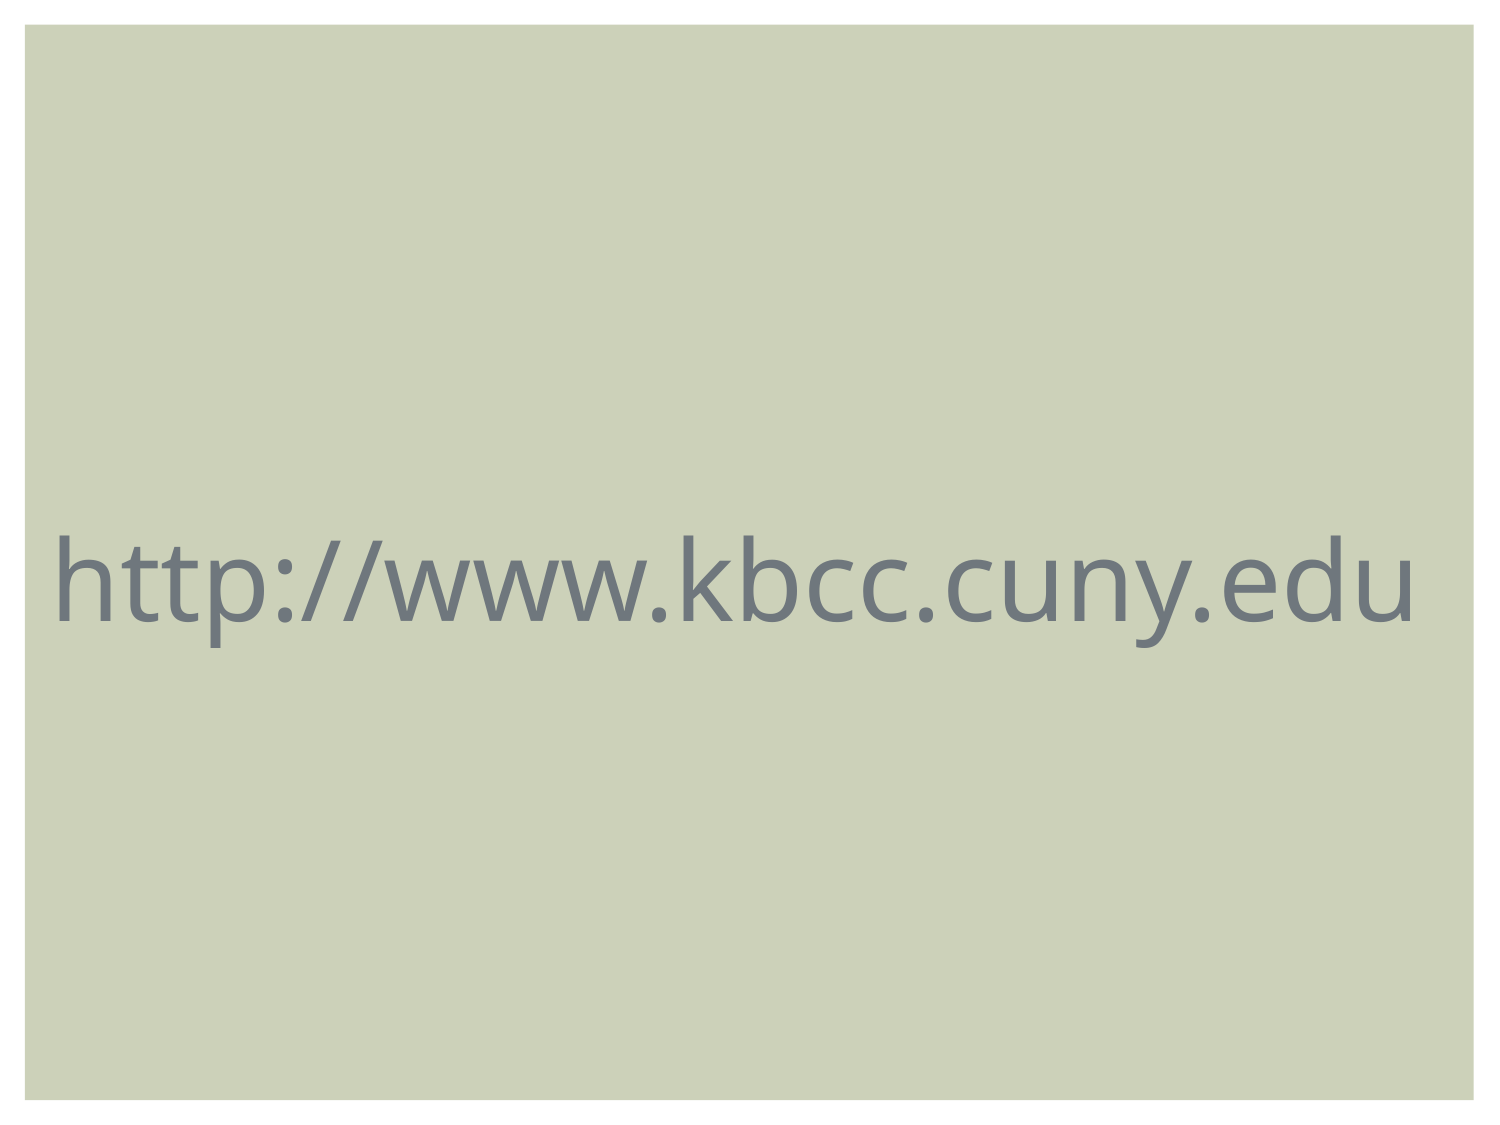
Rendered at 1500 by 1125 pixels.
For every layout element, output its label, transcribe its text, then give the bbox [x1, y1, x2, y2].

text_box http://www.kbcc.cuny.edu [35, 501, 1437, 651]
